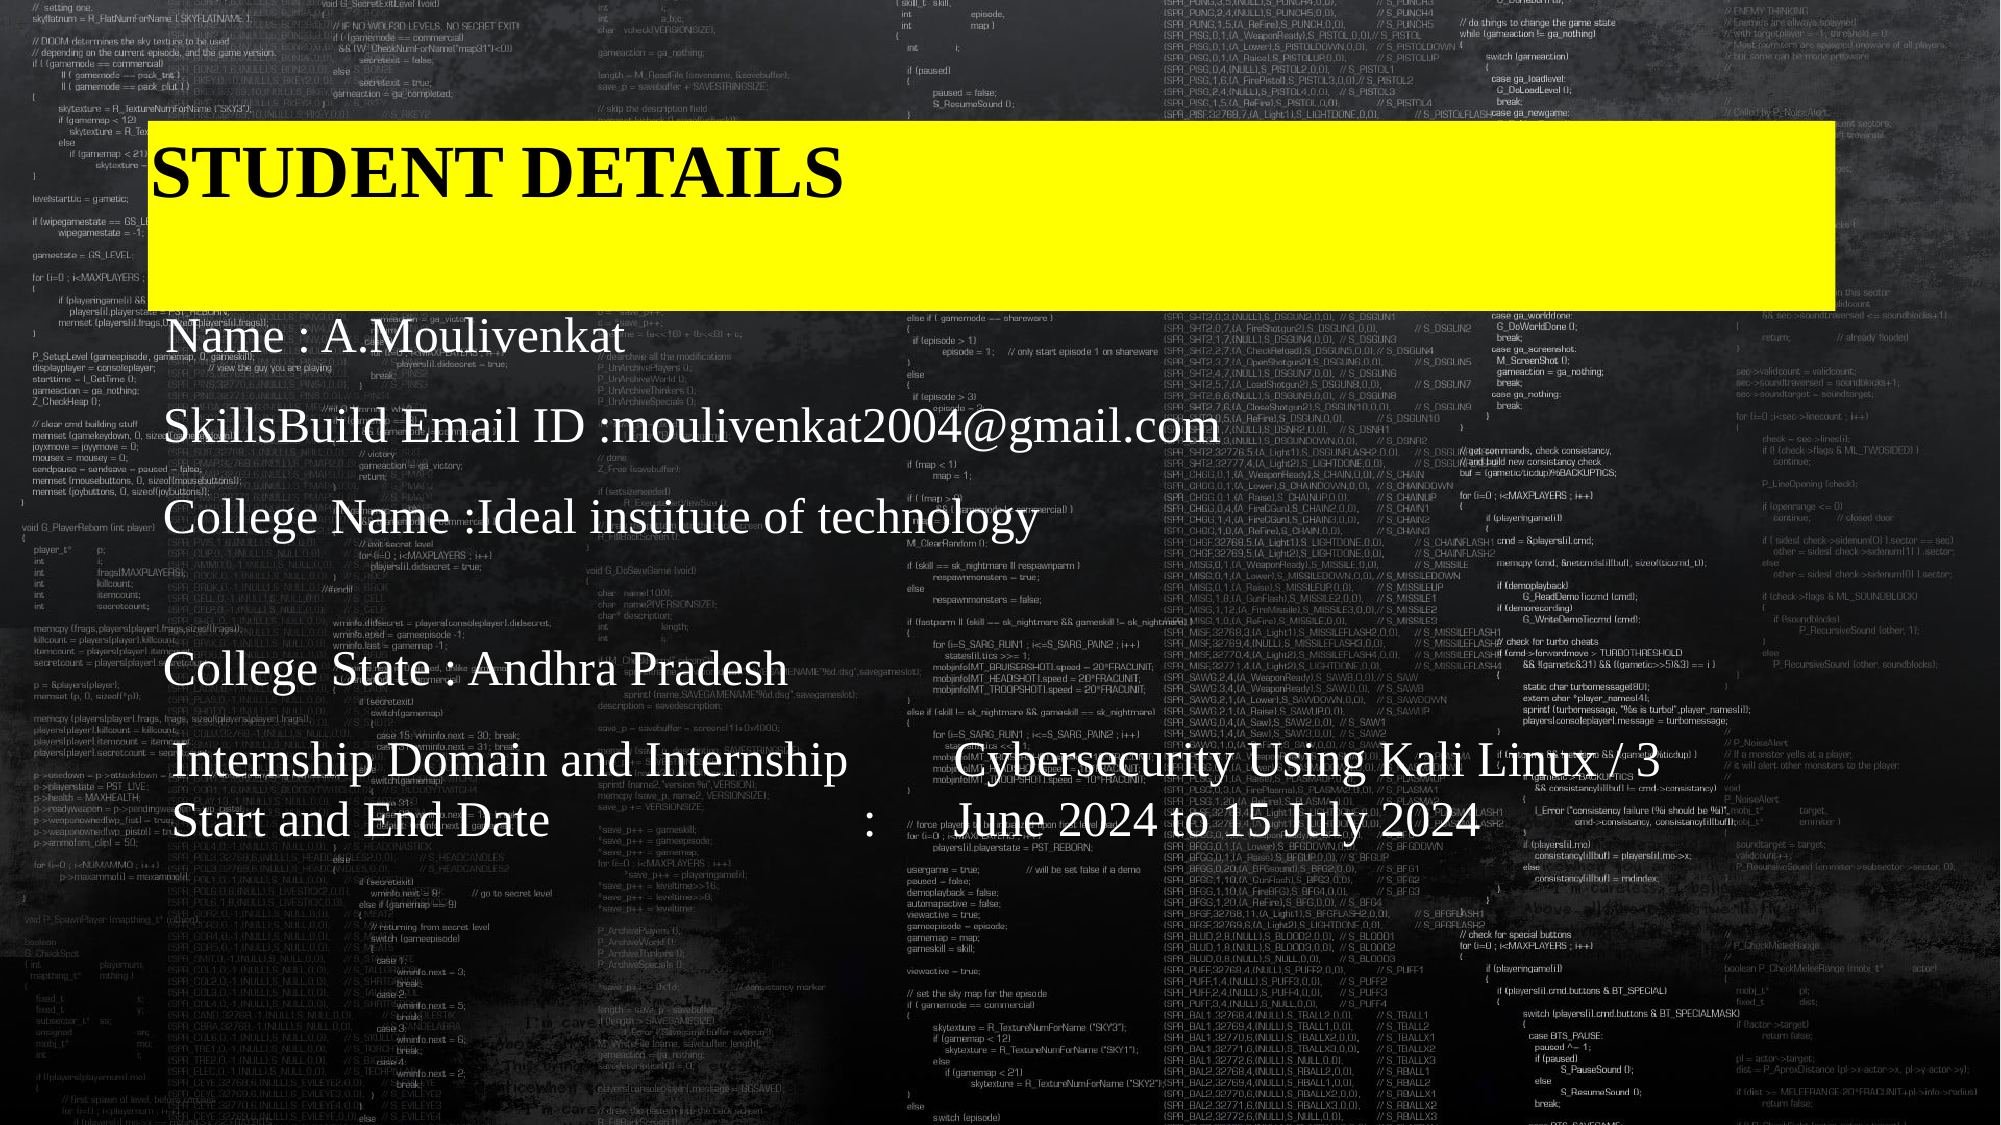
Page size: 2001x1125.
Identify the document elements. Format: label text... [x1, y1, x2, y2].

text_box Cybersecurity Using Kali Linux / 3 June 2024 to 15 July 2024 [938, 711, 1739, 862]
text_box Internship Domain and Internship Start and End Date : [156, 711, 903, 862]
picture [0, 0, 2001, 1125]
text_box Name : A.Moulivenkat [150, 287, 1838, 378]
text_box SkillsBuild Email ID :moulivenkat2004@gmail.com [147, 377, 1836, 468]
text_box College Name :Ideal institute of technology [147, 468, 1836, 559]
text_box College State : Andhra Pradesh [147, 620, 1836, 711]
title STUDENT DETAILS [147, 120, 1836, 311]
